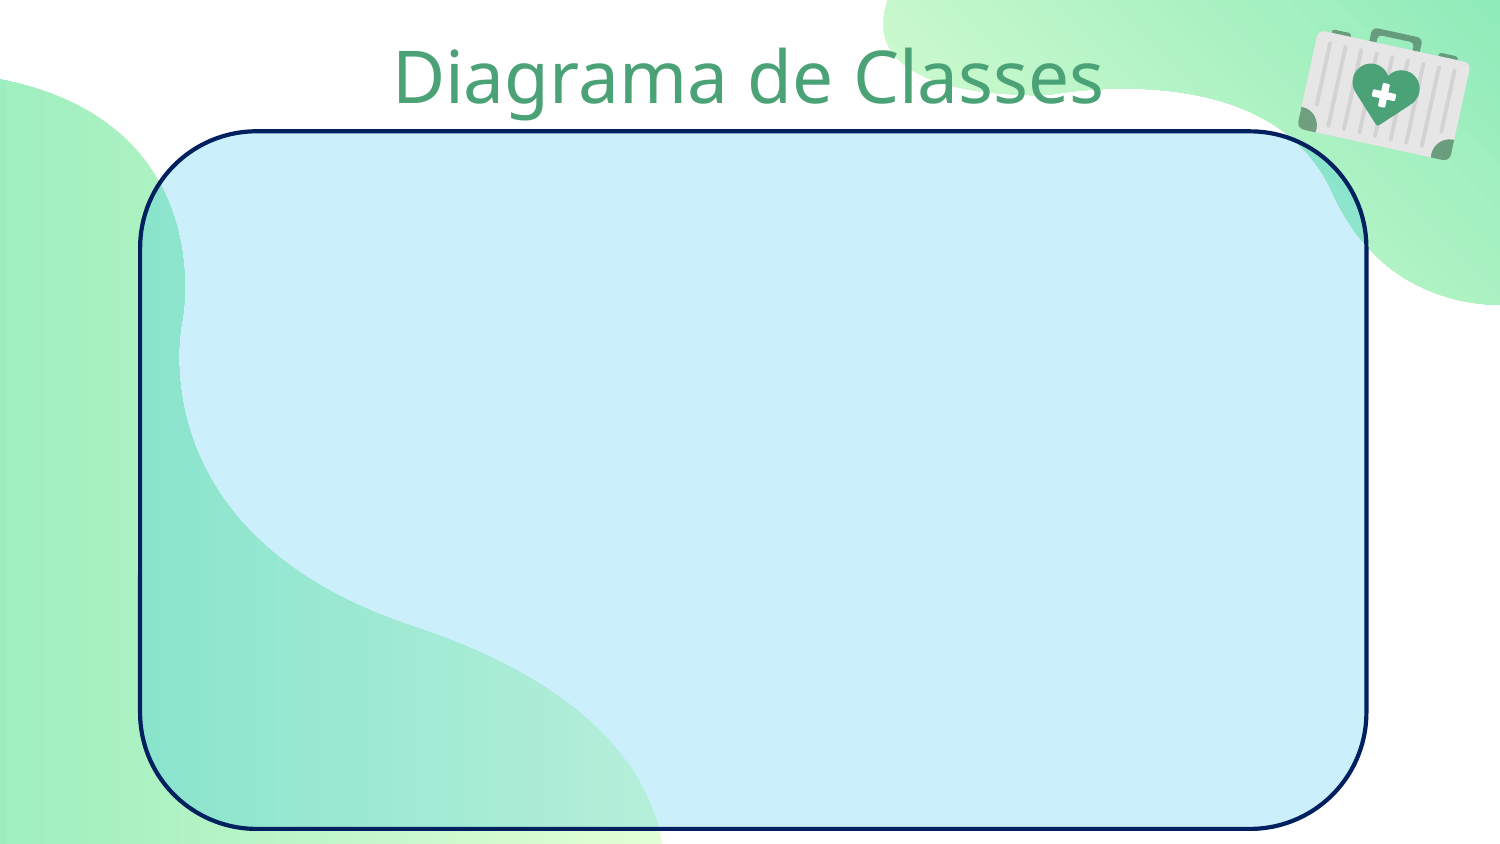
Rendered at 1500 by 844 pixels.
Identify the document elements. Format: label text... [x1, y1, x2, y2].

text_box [1306, 31, 1464, 147]
text_box [137, 129, 1369, 831]
title Diagrama de Classes [332, 16, 1166, 118]
